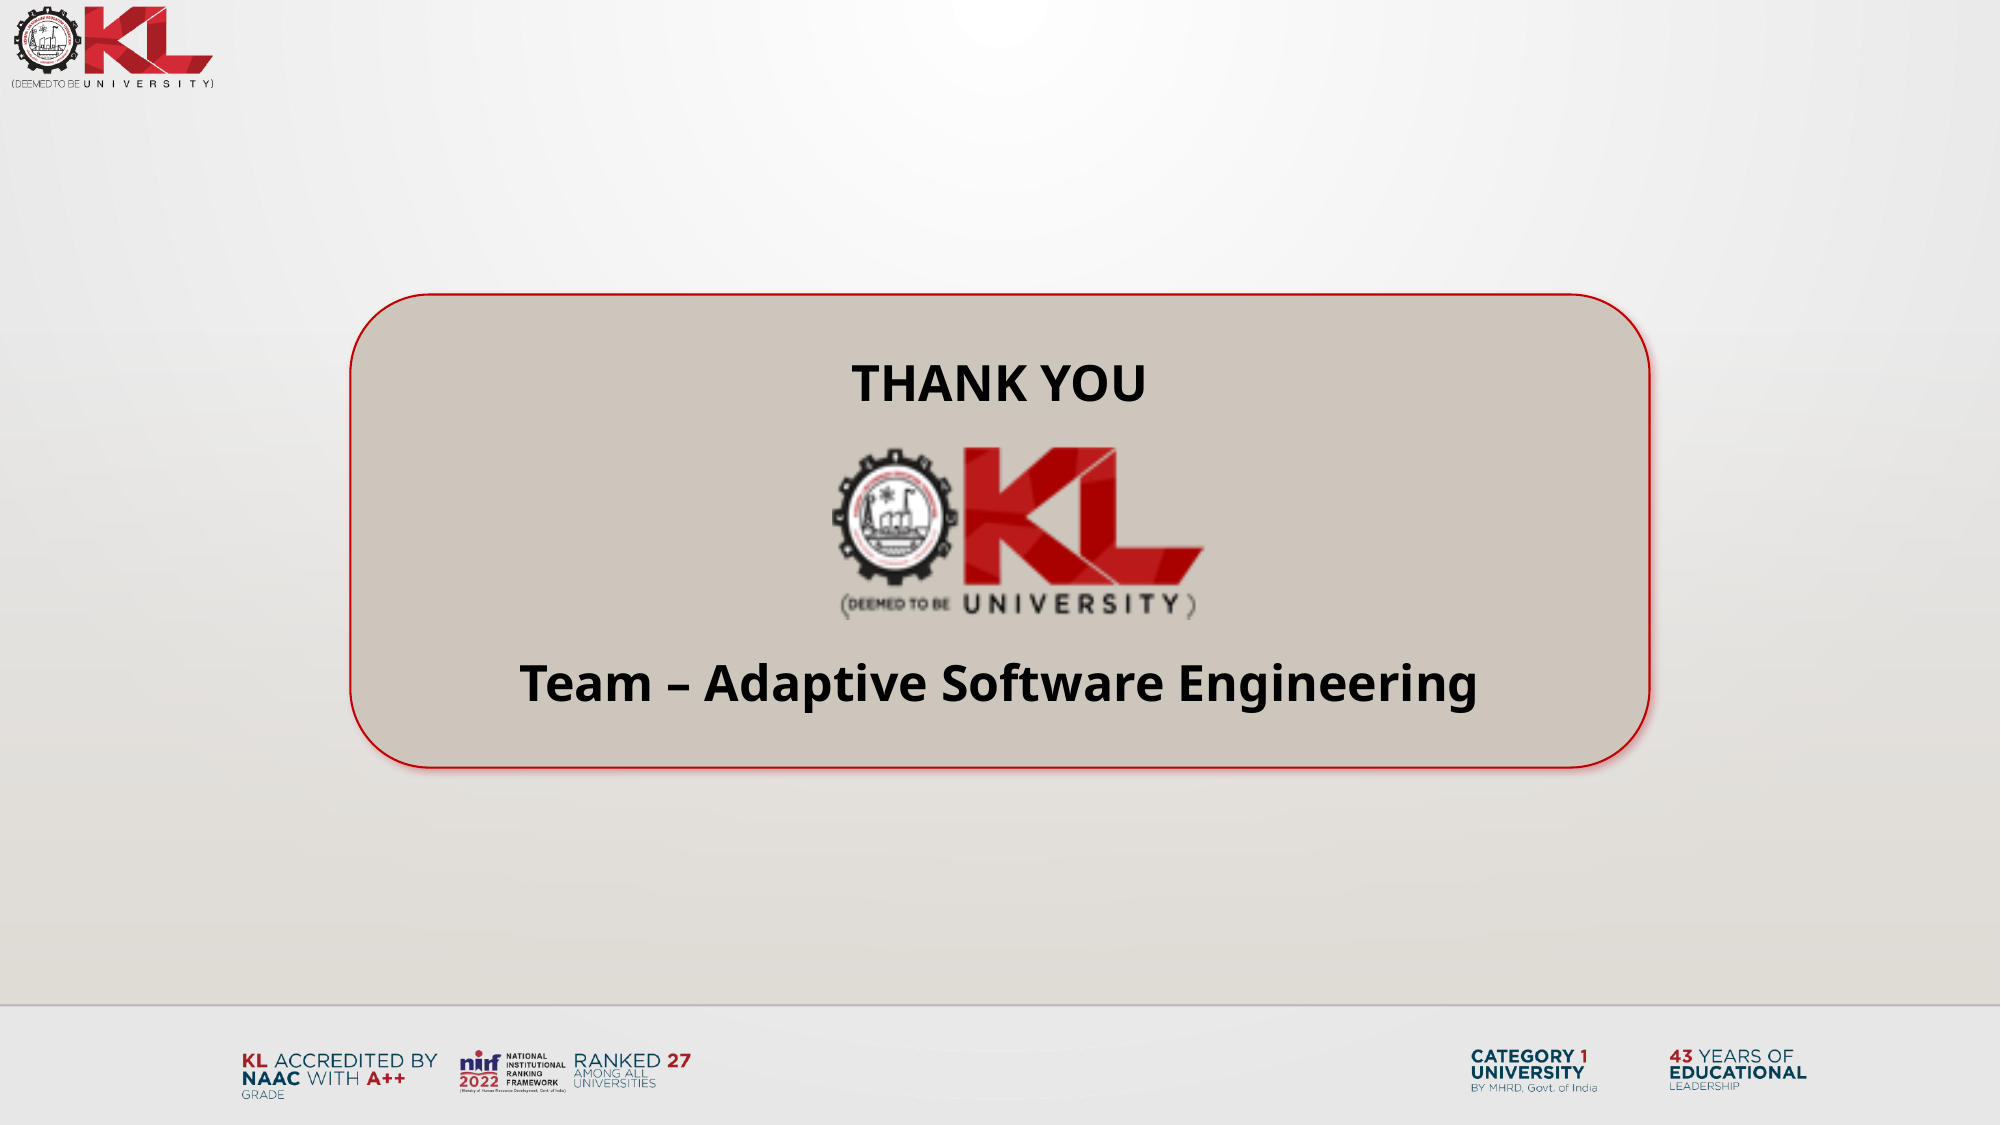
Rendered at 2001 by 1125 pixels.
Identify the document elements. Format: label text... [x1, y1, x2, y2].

picture [238, 1045, 716, 1103]
picture [12, 5, 213, 88]
picture [832, 442, 1364, 620]
text_box THANK YOU Team – Adaptive Software Engineering [349, 293, 1651, 769]
picture [1447, 1045, 1814, 1101]
